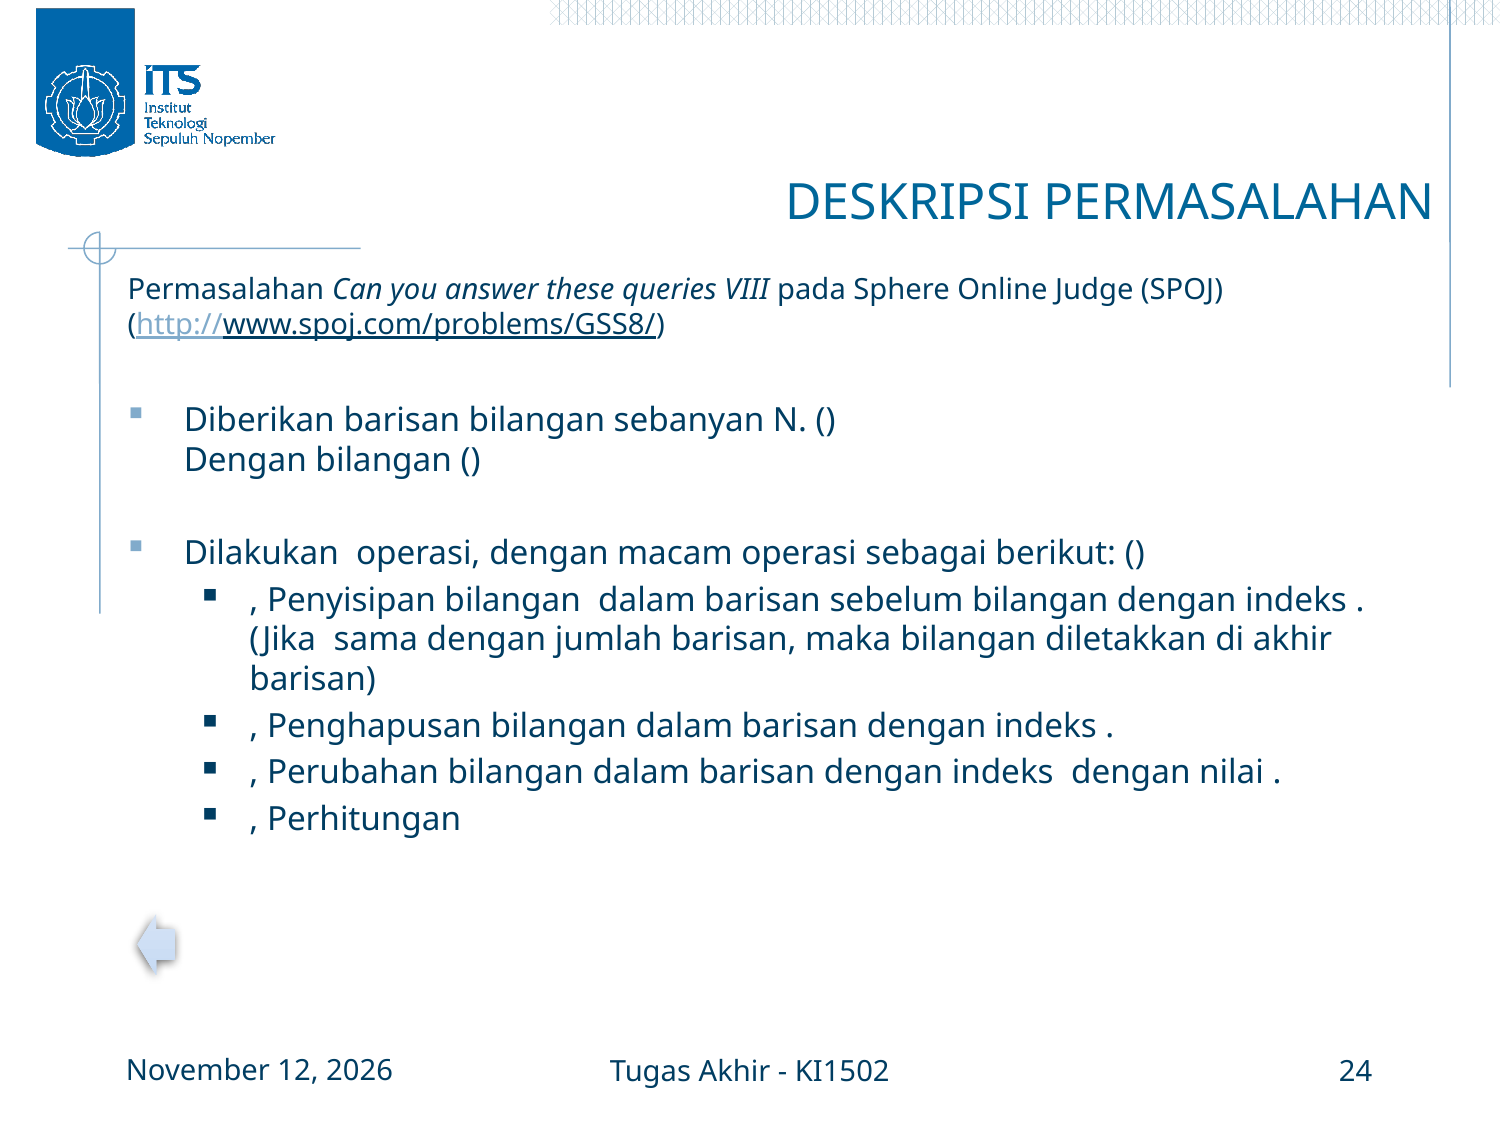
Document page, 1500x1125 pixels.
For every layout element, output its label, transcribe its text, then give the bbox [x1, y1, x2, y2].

title DESKRIPSI PERMASALAHAN [174, 50, 1450, 238]
text_box [137, 913, 175, 975]
picture [27, 0, 282, 165]
slide_number 24 [1074, 1025, 1388, 1100]
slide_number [110, 1023, 424, 1099]
footer Tugas Akhir - KI1502 [512, 1025, 988, 1100]
